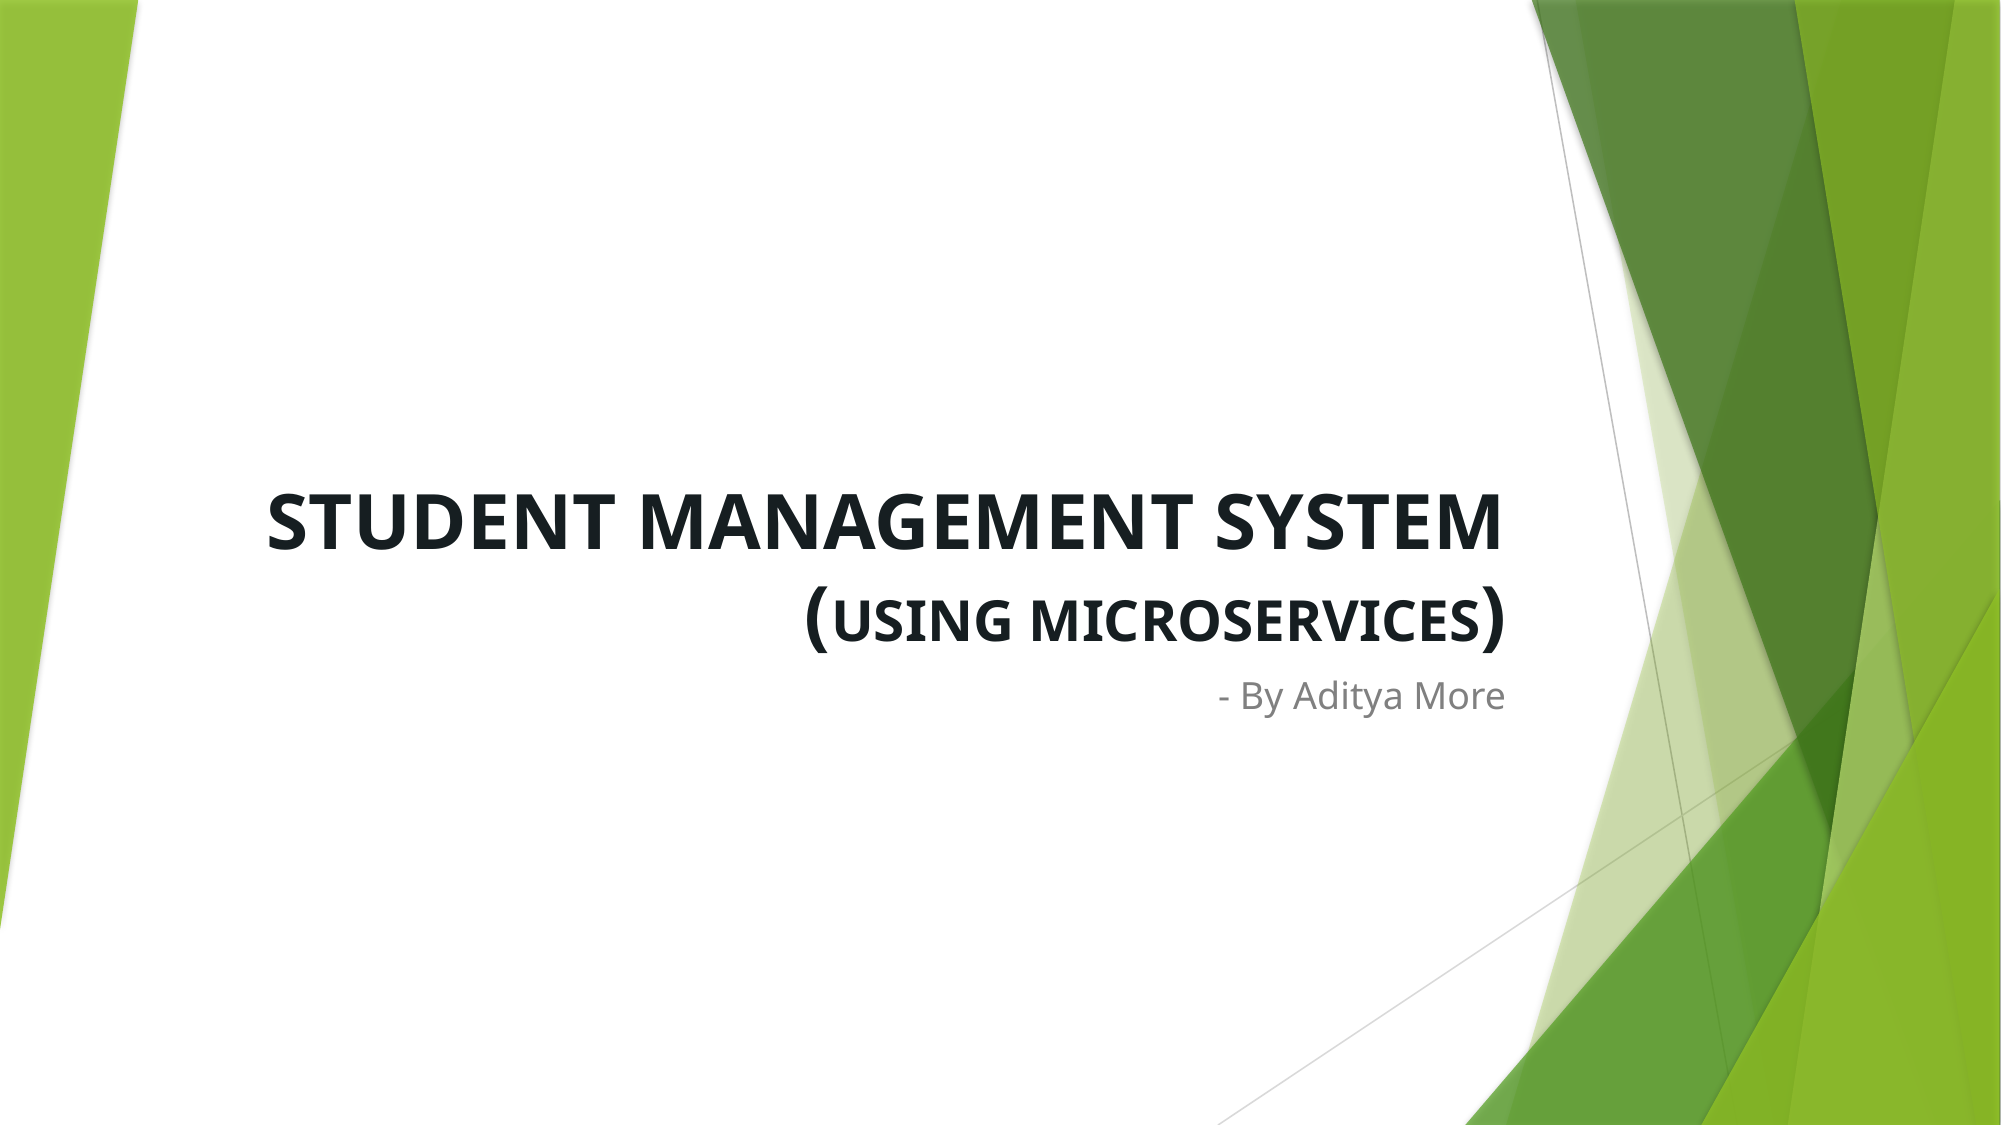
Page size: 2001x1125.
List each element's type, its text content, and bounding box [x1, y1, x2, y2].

subtitle - By Aditya More [247, 664, 1522, 845]
title STUDENT MANAGEMENT SYSTEM (USING MICROSERVICES) [247, 394, 1522, 664]
